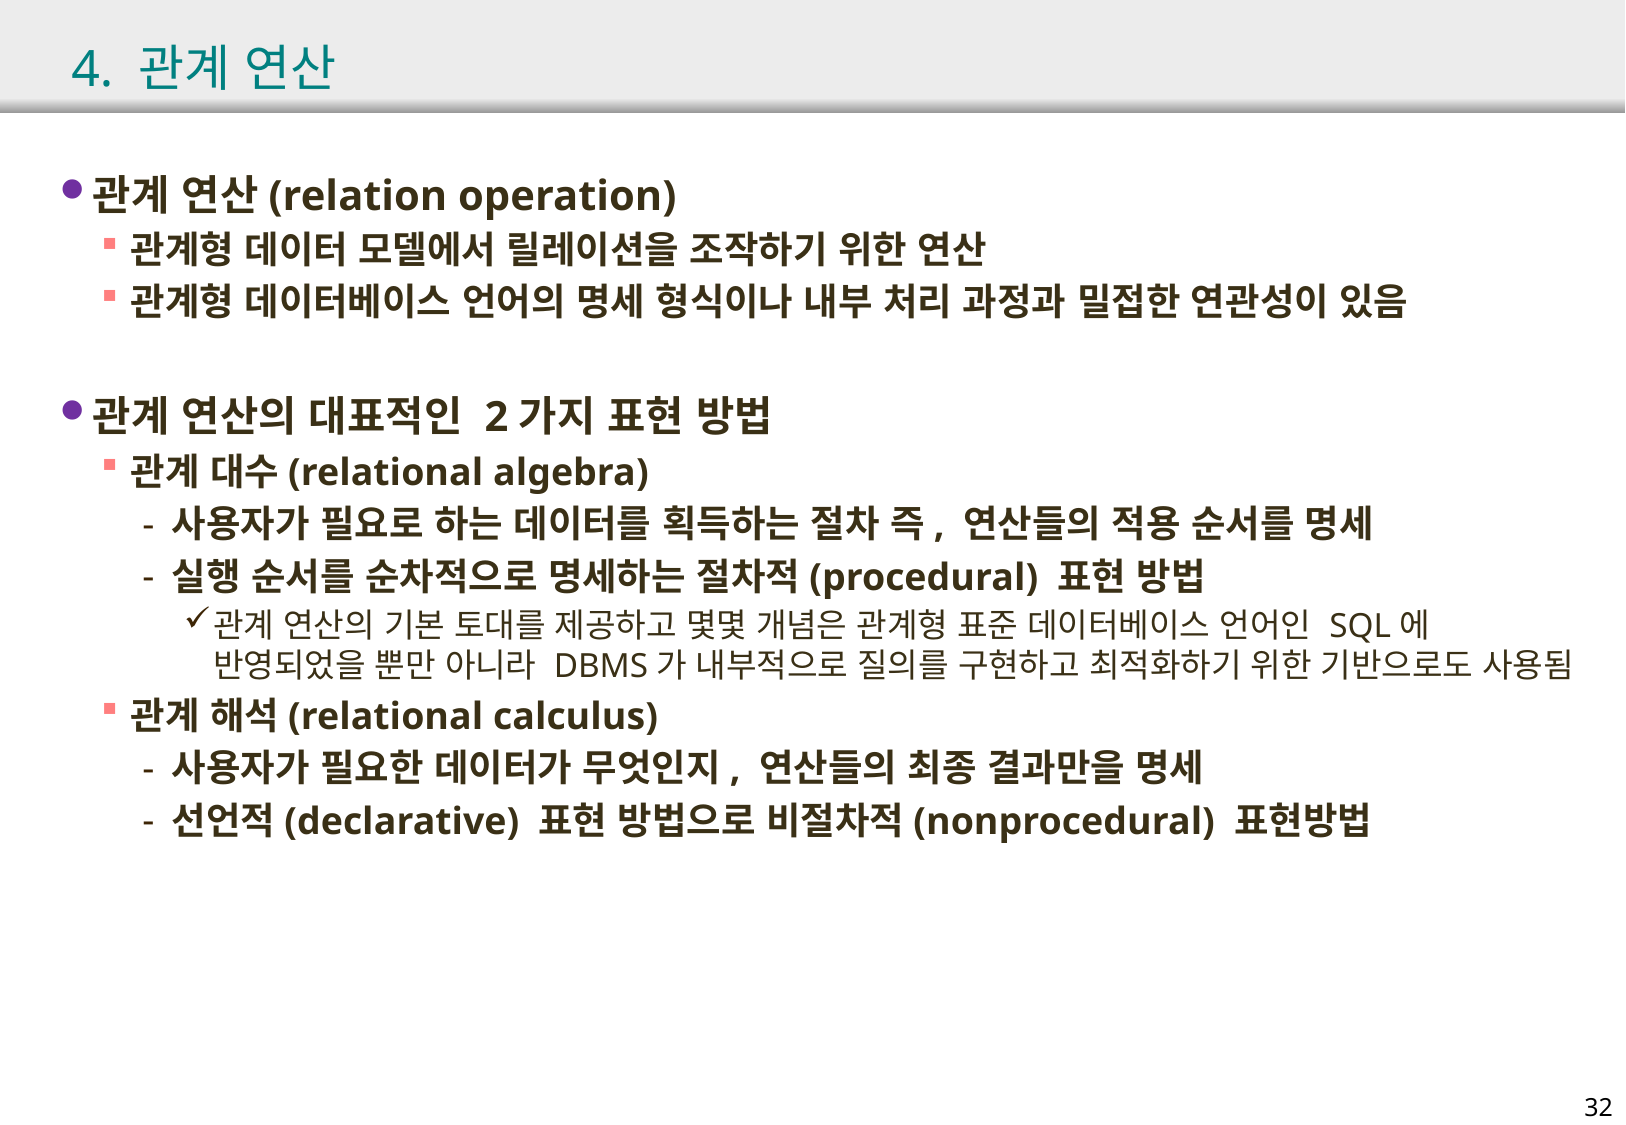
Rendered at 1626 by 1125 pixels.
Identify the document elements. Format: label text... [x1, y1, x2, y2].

title 4. 관계 연산 [56, 18, 1545, 115]
list 관계 연산(relation operation) 관계형 데이터 모델에서 릴레이션을 조작하기 위한 연산 관계형 데이터베이스 언어의 명세 형식이나 내부 처리 과정과 밀접한 연관성이 있음 관계 연산의 대표적인 2가지 표현 방법 관계 대수(relational algebra) 사용자가 필요로 하는 데이터를 획득하는 절차 즉, 연산들의 적용 순서를 명세 실행 순서를 순차적으로 명세하는 절차적(procedural) 표현 방법 관계 연산의 기본 토대를 제공하고 몇몇 개념은 관계형 표준 데이터베이스 언어인 SQL에 반영되었을 뿐만 아니라 DBMS가 내부적으로 질의를 구현하고 최적화하기 위한 기반으로도 사용됨 관계 해석(relational calculus) 사용자가 필요한 데이터가 무엇인지, 연산들의 최종 결과만을 명세 선언적(declarative) 표현 방법으로 비절차적(nonprocedural) 표현방법 [44, 160, 1593, 1095]
